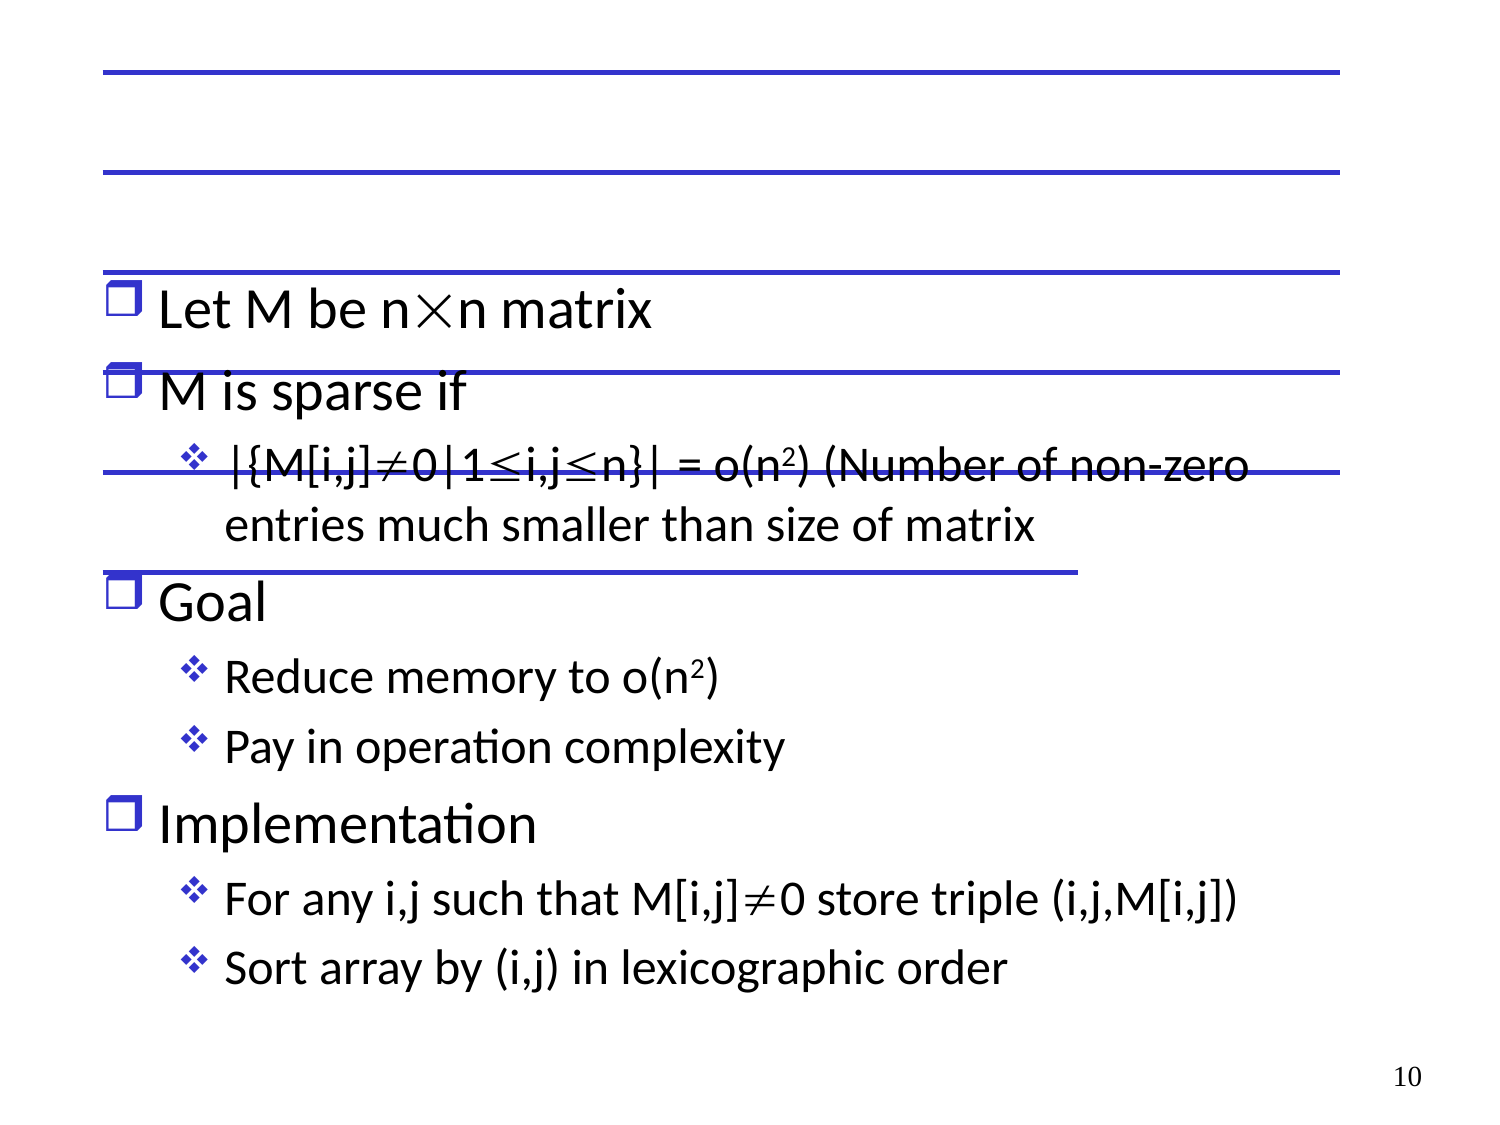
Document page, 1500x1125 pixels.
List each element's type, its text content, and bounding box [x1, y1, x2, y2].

slide_number 10 [1362, 1050, 1438, 1125]
title Sparse Matrix I [87, 37, 1363, 225]
list Let M be nn matrix M is sparse if |{M[i,j]0|1i,jn}| = o(n2) (Number of non-zero entries much smaller than size of matrix Goal Reduce memory to o(n2) Pay in operation complexity Implementation For any i,j such that M[i,j]0 store triple (i,j,M[i,j]) Sort array by (i,j) in lexicographic order [87, 262, 1363, 1025]
